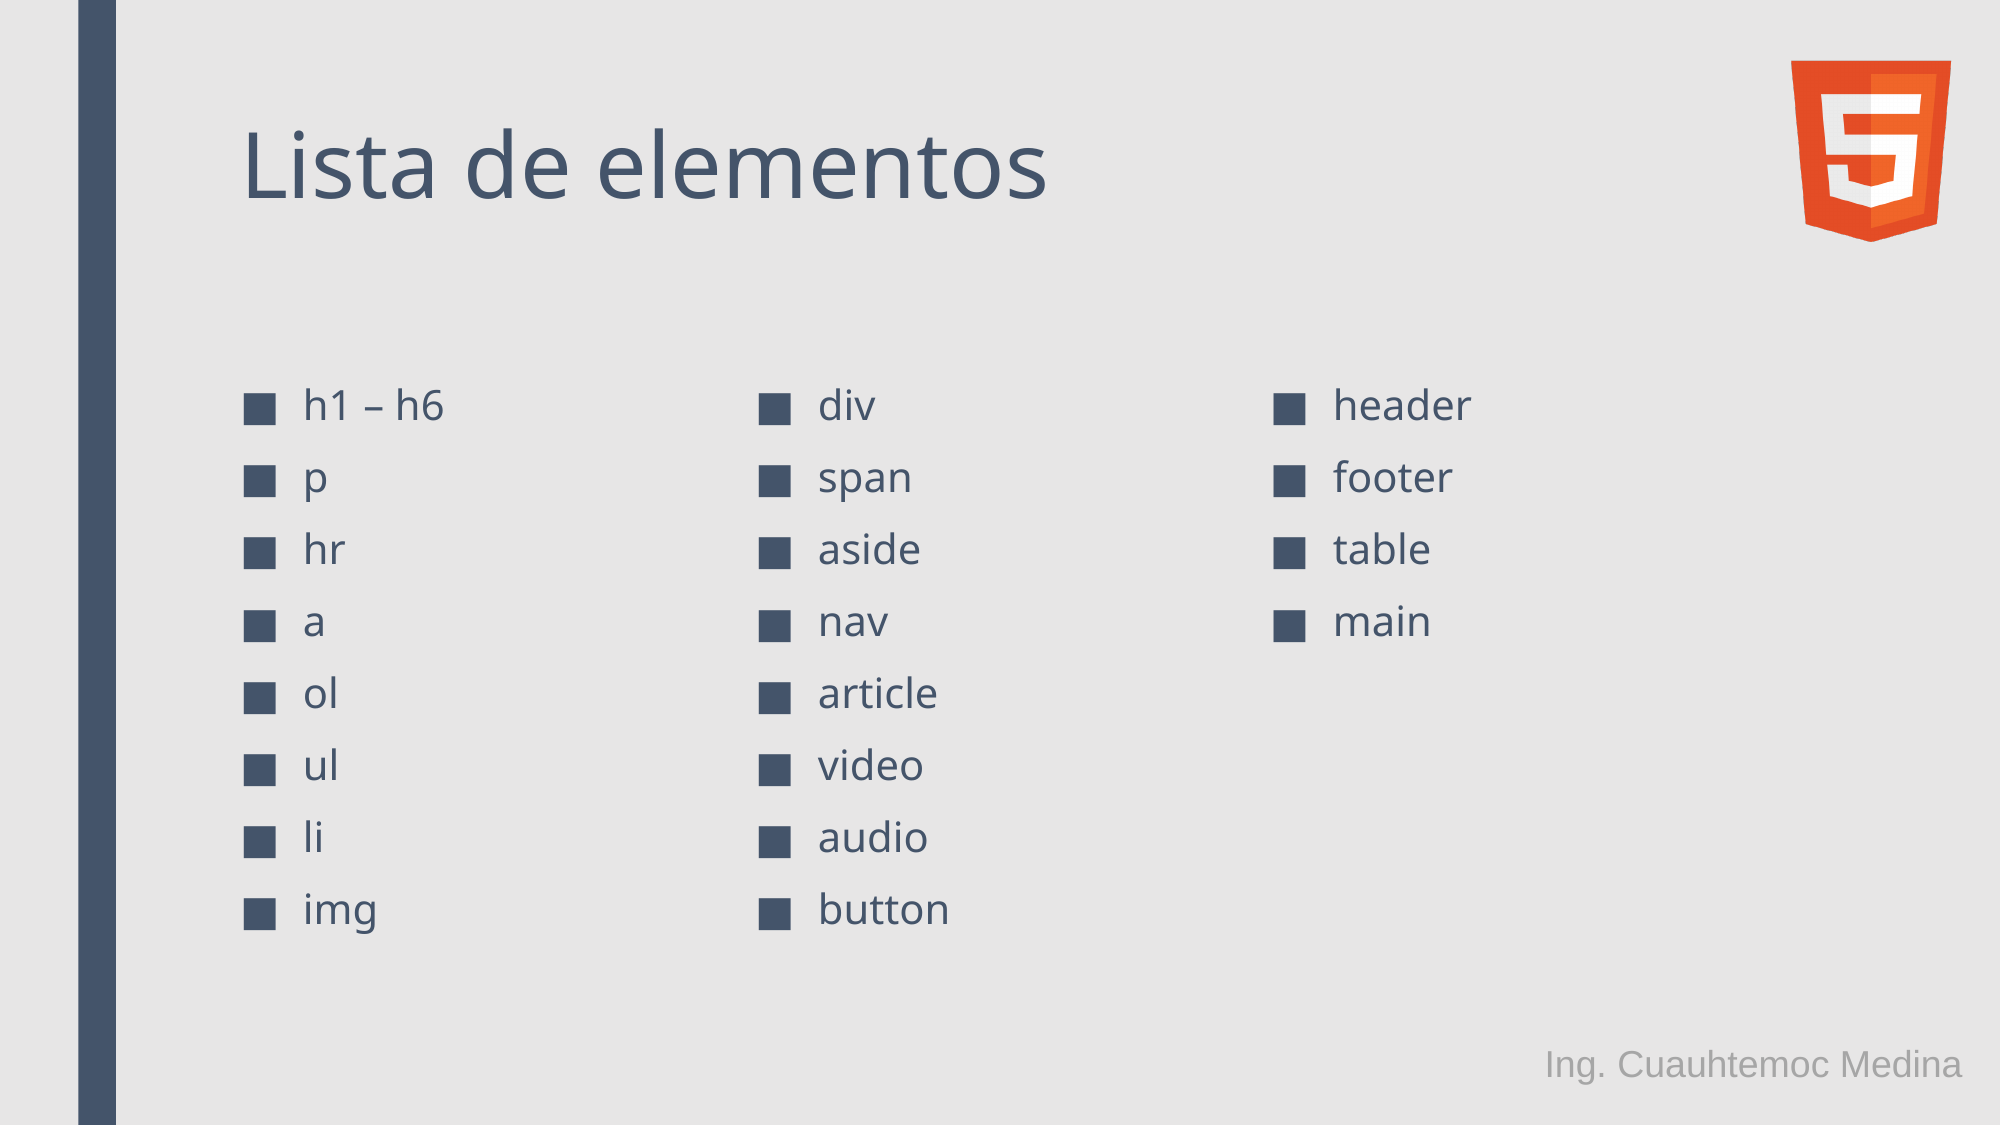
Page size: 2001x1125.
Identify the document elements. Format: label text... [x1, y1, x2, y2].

title Lista de elementos [225, 112, 1800, 357]
picture [1758, 56, 1984, 242]
text_box Ing. Cuauhtemoc Medina [1529, 1032, 1978, 1093]
list h1 – h6 p hr a ol ul li img div span aside nav article video audio button header footer table main [225, 375, 1800, 963]
